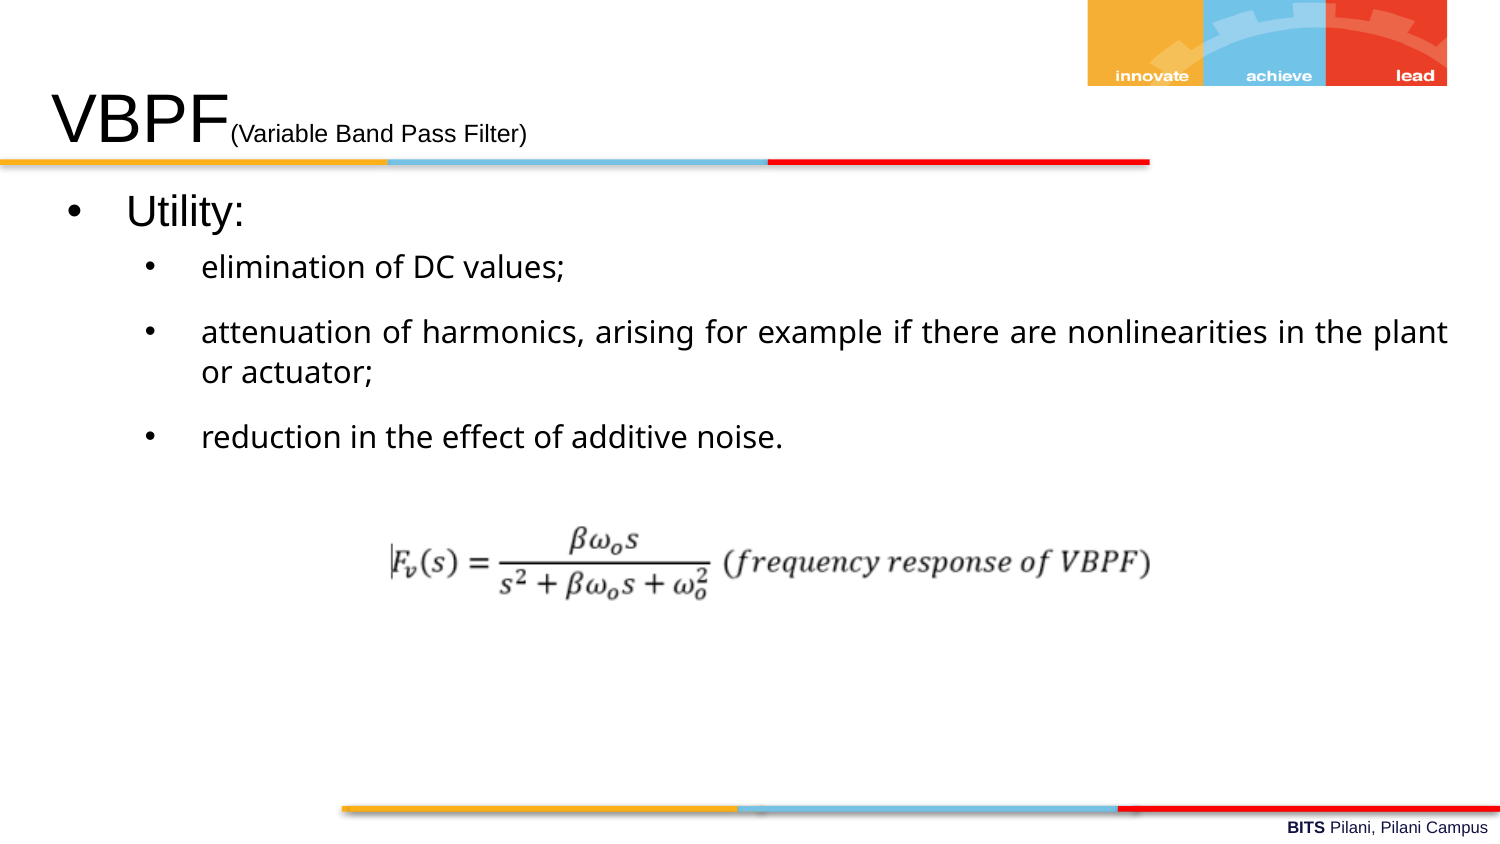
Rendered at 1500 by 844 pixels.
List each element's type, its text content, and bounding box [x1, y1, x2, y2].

picture [382, 522, 1164, 624]
title VBPF(Variable Band Pass Filter) [51, 72, 1449, 167]
picture [1087, 0, 1448, 72]
list Utility: elimination of DC values; attenuation of harmonics, arising for example if there are nonlinearities in the plant or actuator; reduction in the effect of additive noise. [51, 189, 1449, 750]
